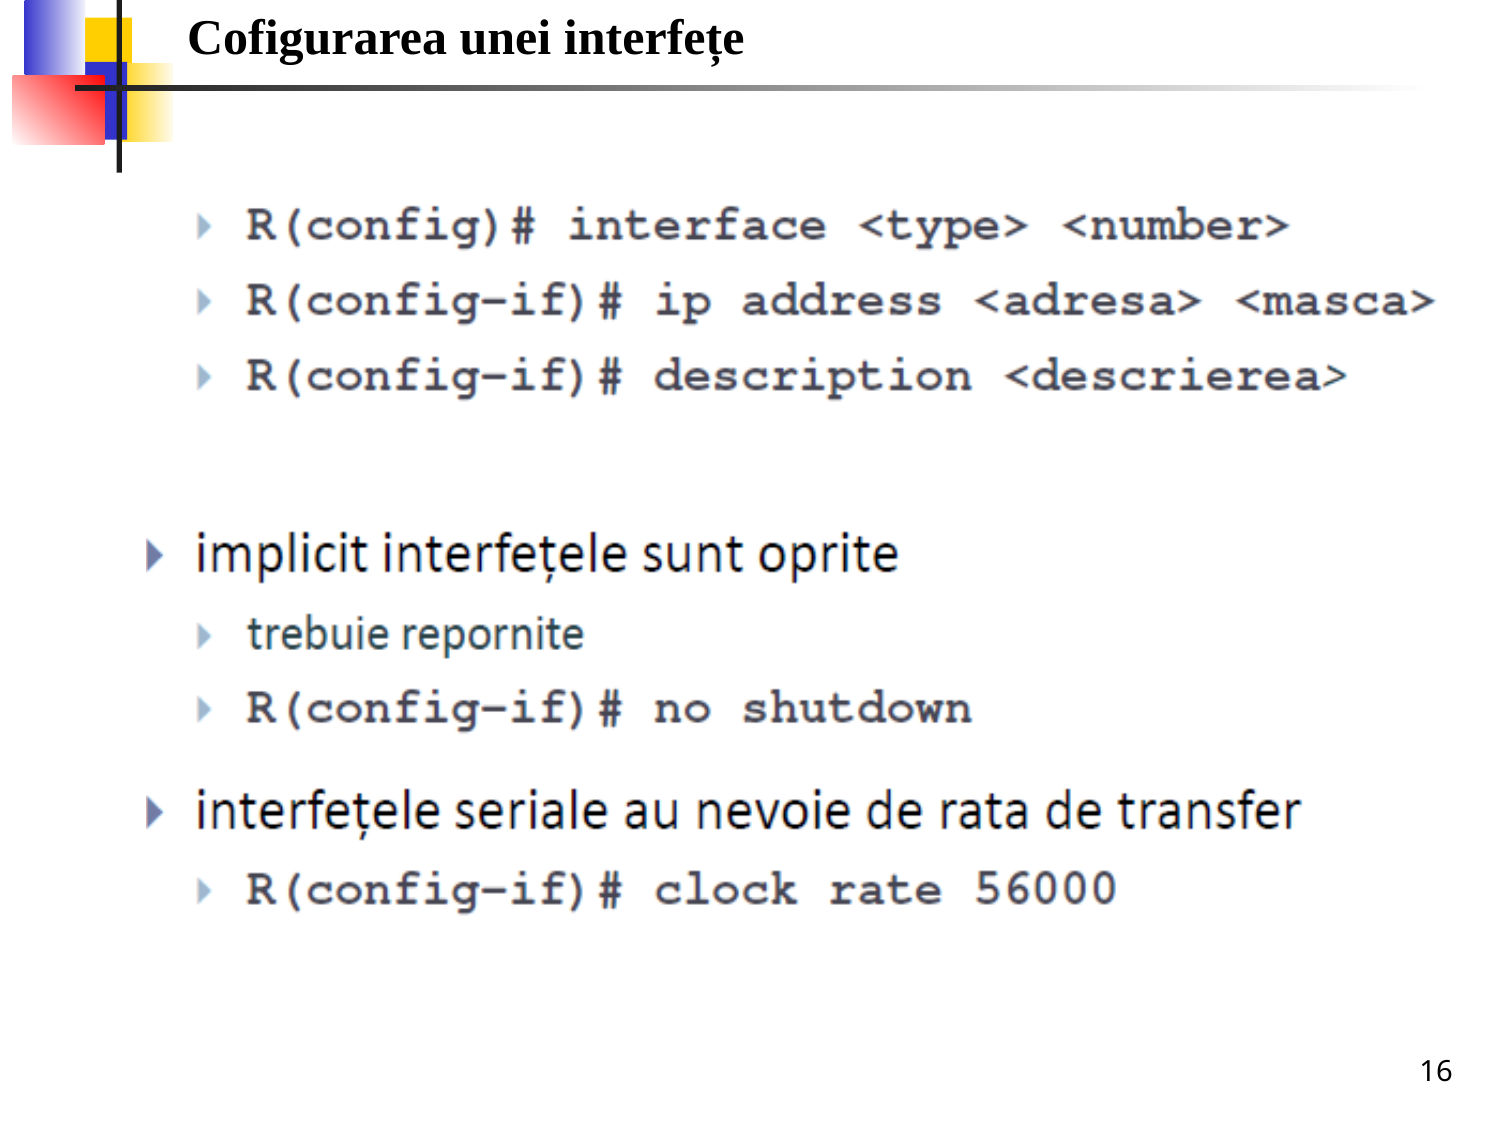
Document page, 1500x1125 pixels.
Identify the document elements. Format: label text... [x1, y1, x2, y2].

picture [146, 187, 1450, 938]
text_box [86, 61, 116, 85]
text_box [116, 0, 122, 85]
text_box [75, 85, 1425, 91]
text_box [122, 91, 128, 140]
text_box [86, 17, 116, 61]
slide_number 16 [1155, 1024, 1468, 1100]
text_box [122, 17, 132, 63]
text_box [122, 61, 128, 85]
text_box [105, 91, 116, 140]
text_box [12, 75, 105, 145]
text_box [24, 0, 86, 75]
text_box [122, 91, 173, 142]
text_box [128, 63, 173, 85]
text_box Cofigurarea unei interfețe [172, 0, 1390, 72]
text_box [116, 91, 122, 173]
